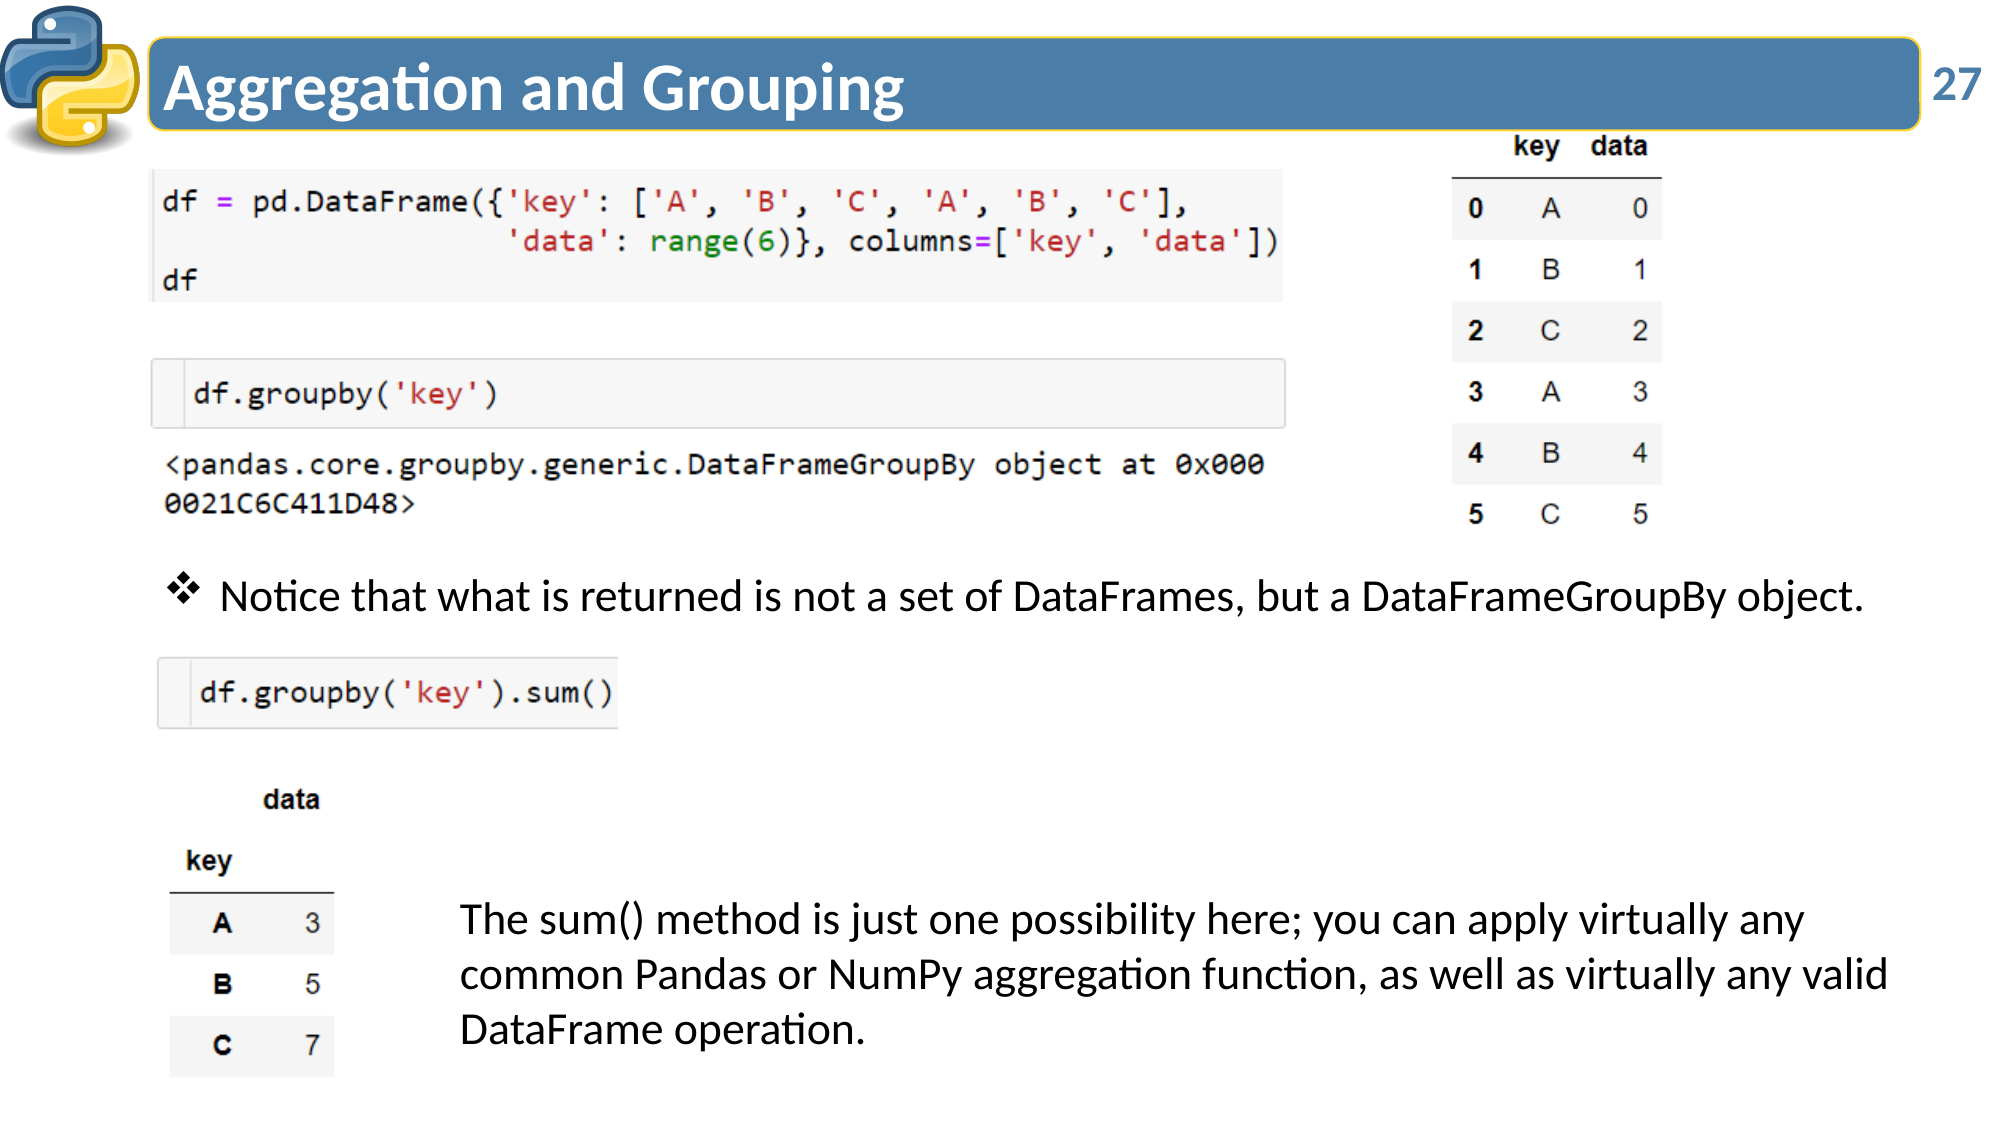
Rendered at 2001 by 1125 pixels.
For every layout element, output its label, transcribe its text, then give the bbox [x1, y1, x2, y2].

text_box Notice that what is returned is not a set of DataFrames, but a DataFrameGroupBy object. [148, 558, 1918, 629]
picture [0, 2, 149, 160]
picture [1449, 132, 1681, 532]
slide_number 27 [1917, 43, 2000, 131]
text_box The sum() method is just one possibility here; you can apply virtually any common Pandas or NumPy aggregation function, as well as virtually any valid DataFrame operation. [618, 881, 1932, 1061]
picture [148, 651, 618, 1082]
picture [148, 169, 1283, 302]
picture [148, 349, 1294, 532]
title Aggregation and Grouping [148, 43, 1932, 133]
